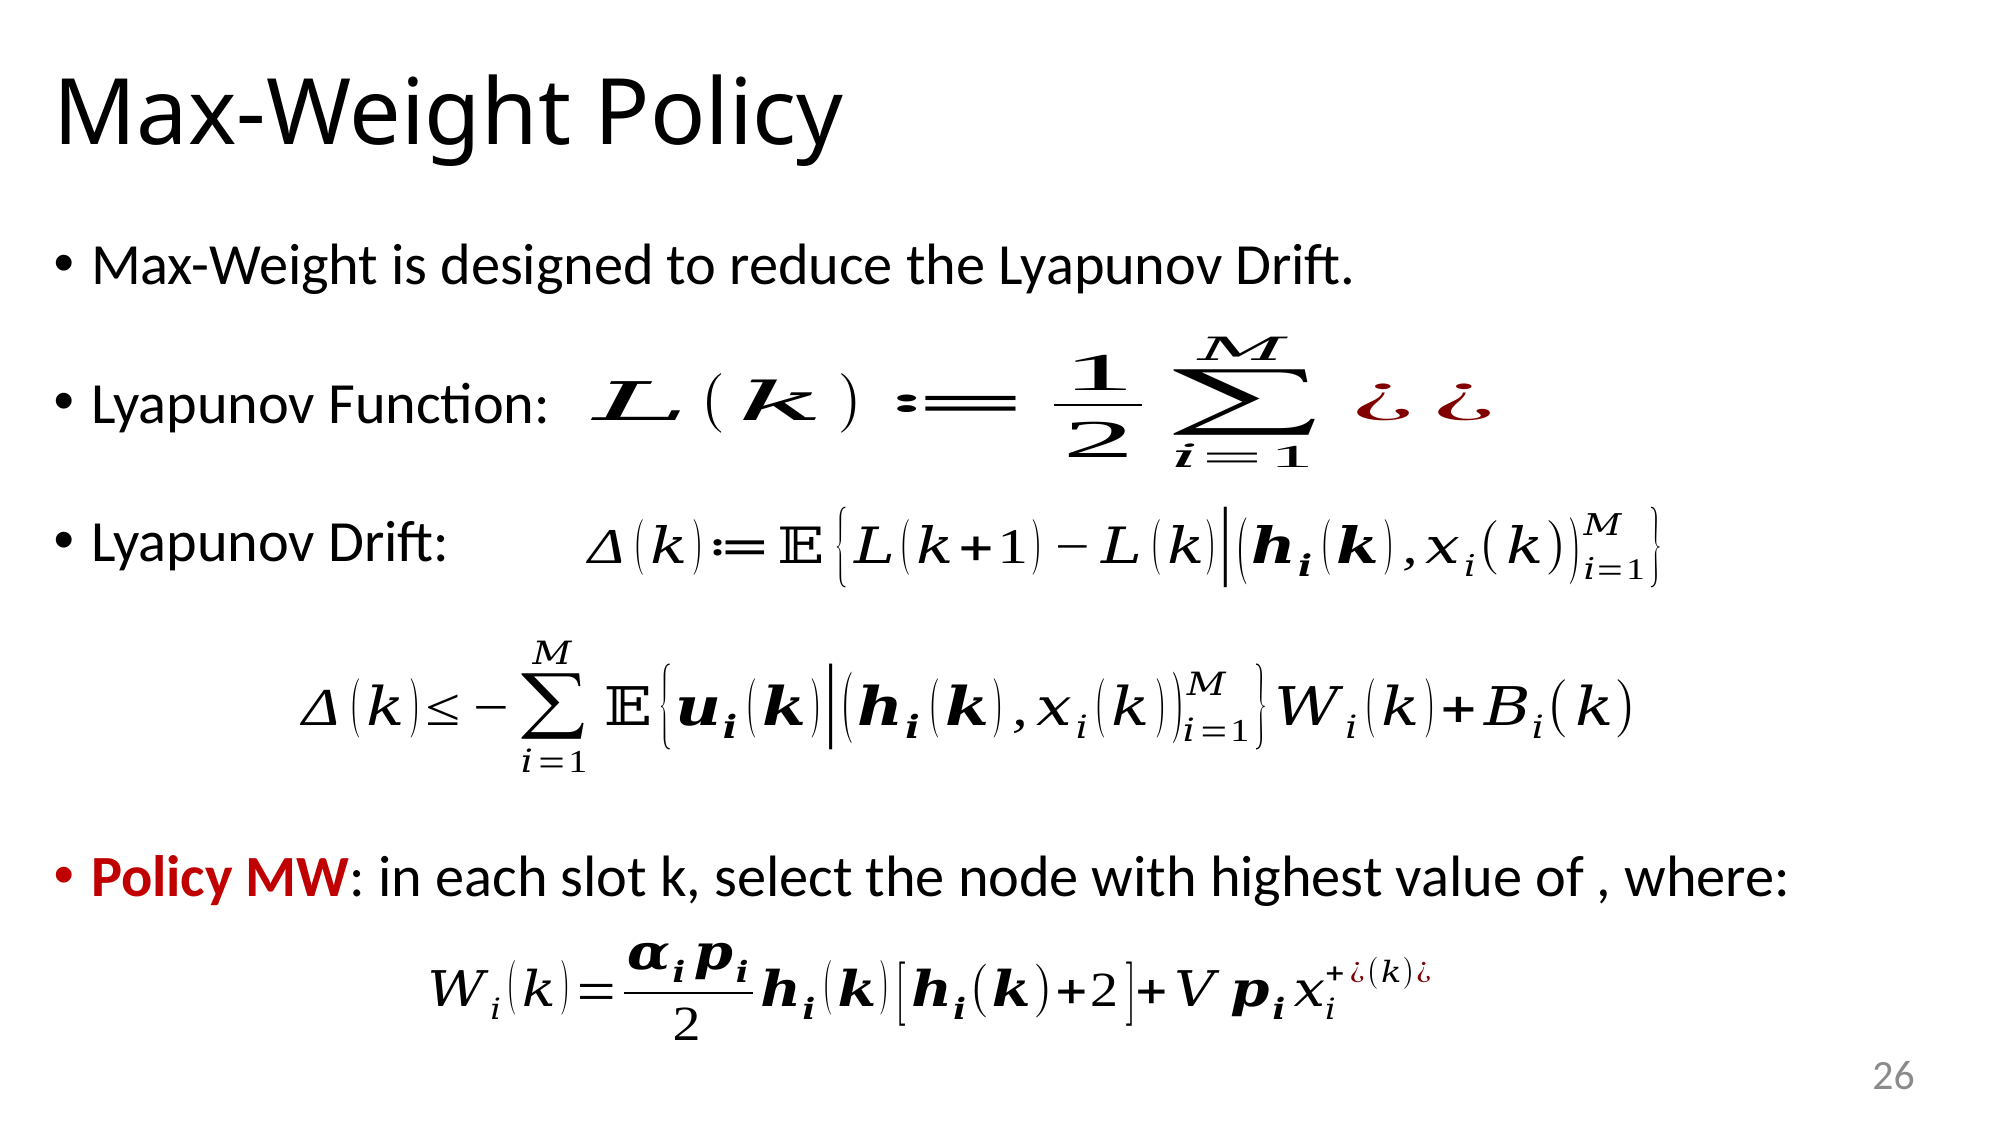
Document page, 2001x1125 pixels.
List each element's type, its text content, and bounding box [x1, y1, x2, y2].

title Max-Weight Policy [38, 32, 1961, 198]
slide_number 26 [1479, 1042, 1930, 1103]
